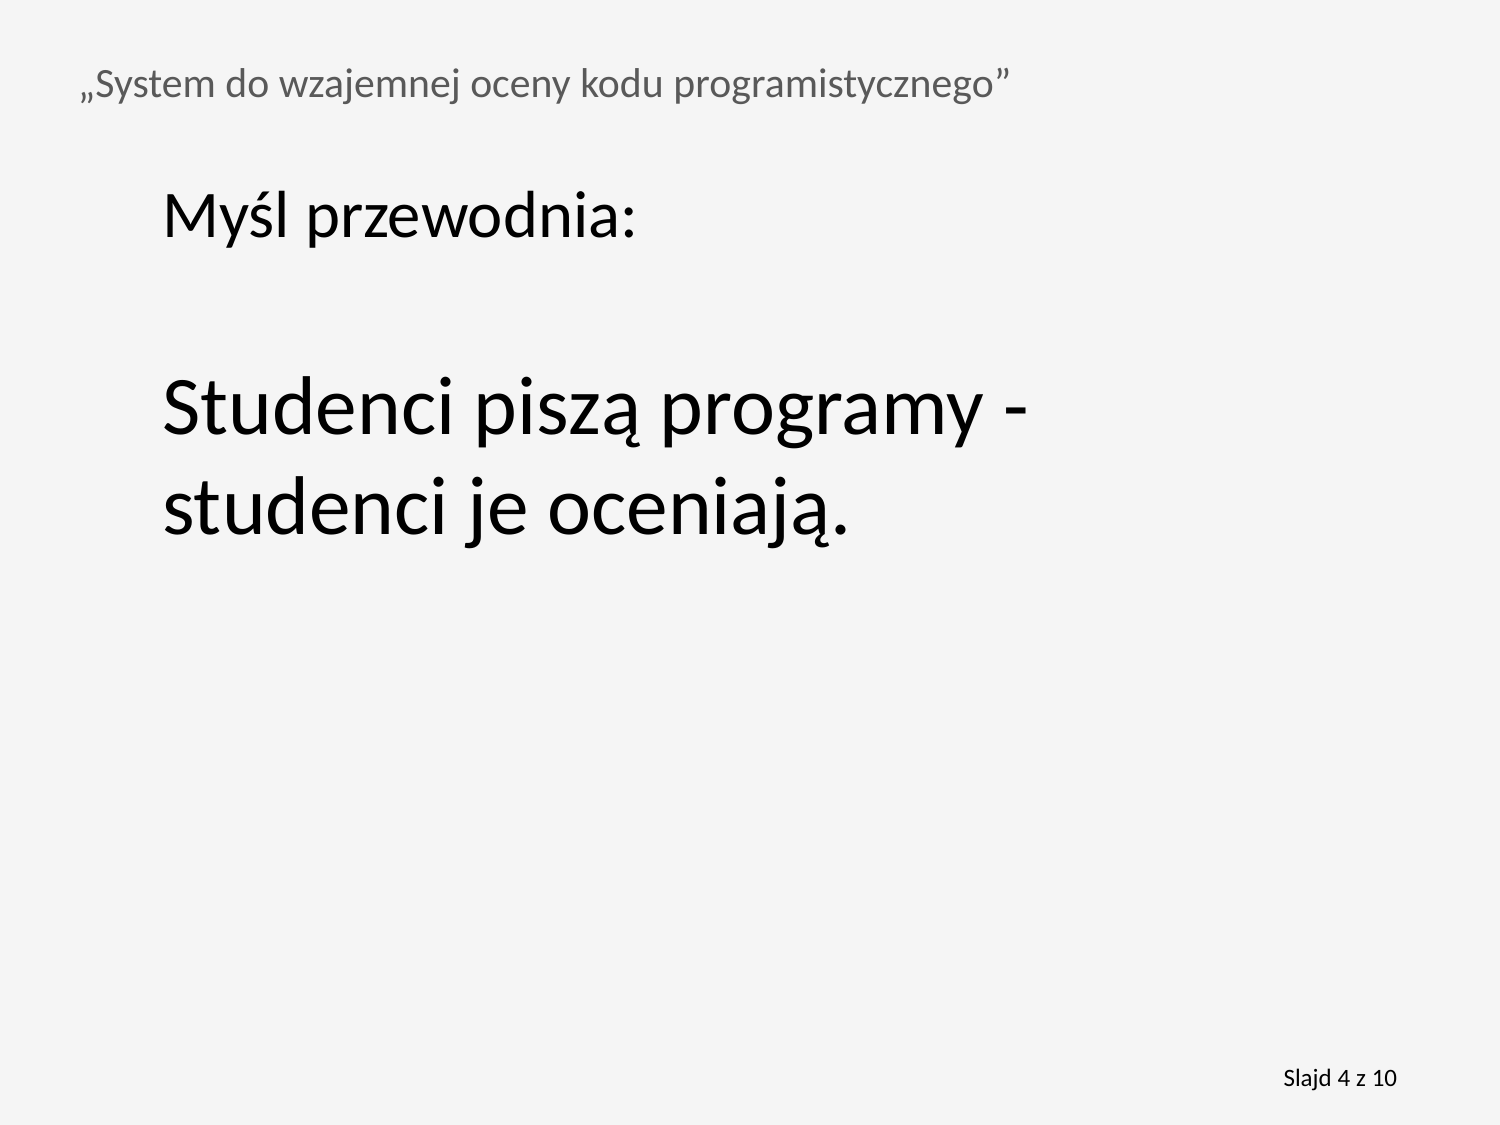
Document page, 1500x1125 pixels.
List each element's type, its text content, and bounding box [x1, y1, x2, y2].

text_box Myśl przewodnia: Studenci piszą programy - studenci je oceniają. [147, 163, 1247, 759]
footer Slajd 4 z 10 [1175, 1046, 1500, 1107]
text_box „System do wzajemnej oceny kodu programistycznego” [32, 48, 1058, 113]
